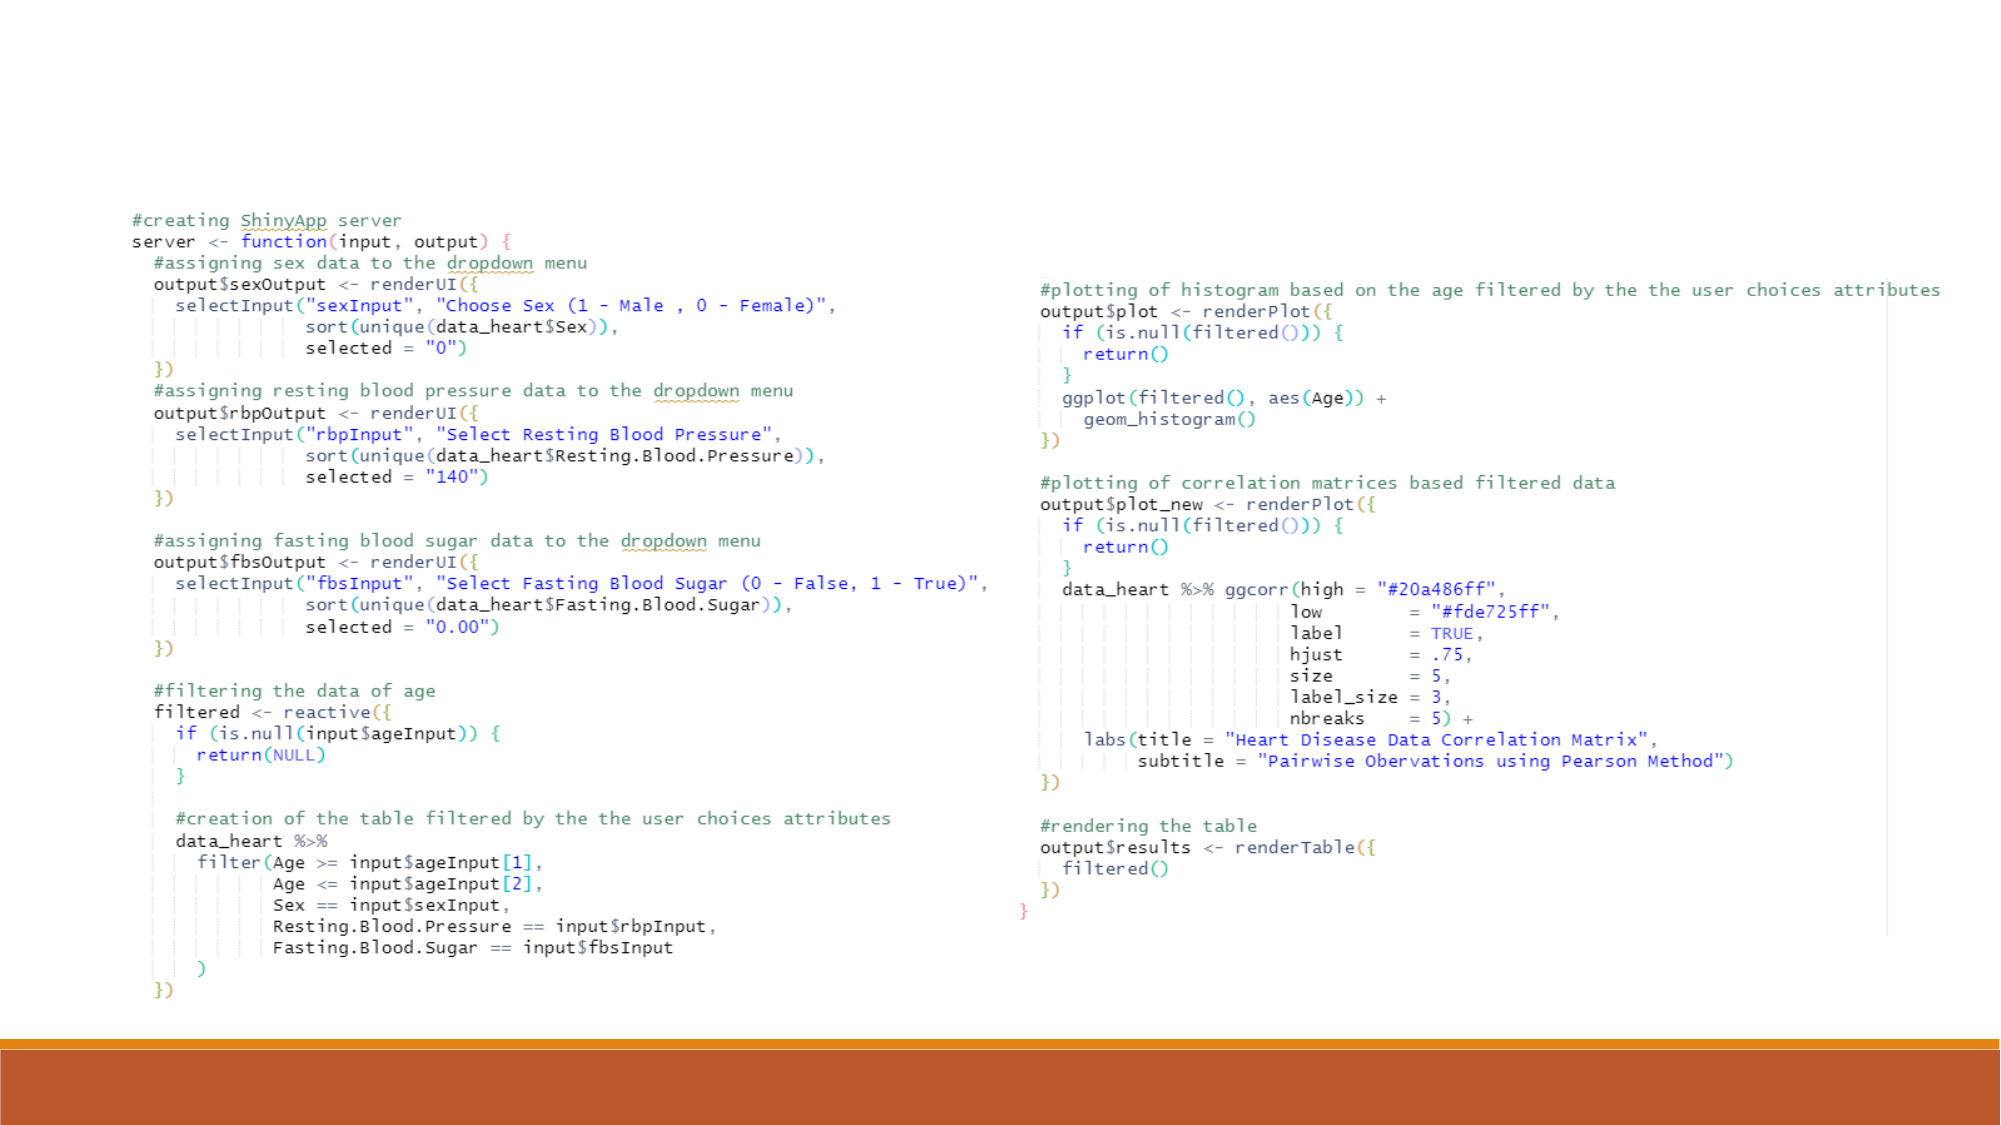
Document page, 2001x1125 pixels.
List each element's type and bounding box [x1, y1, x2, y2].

picture [129, 210, 1001, 1003]
picture [1019, 276, 1958, 936]
